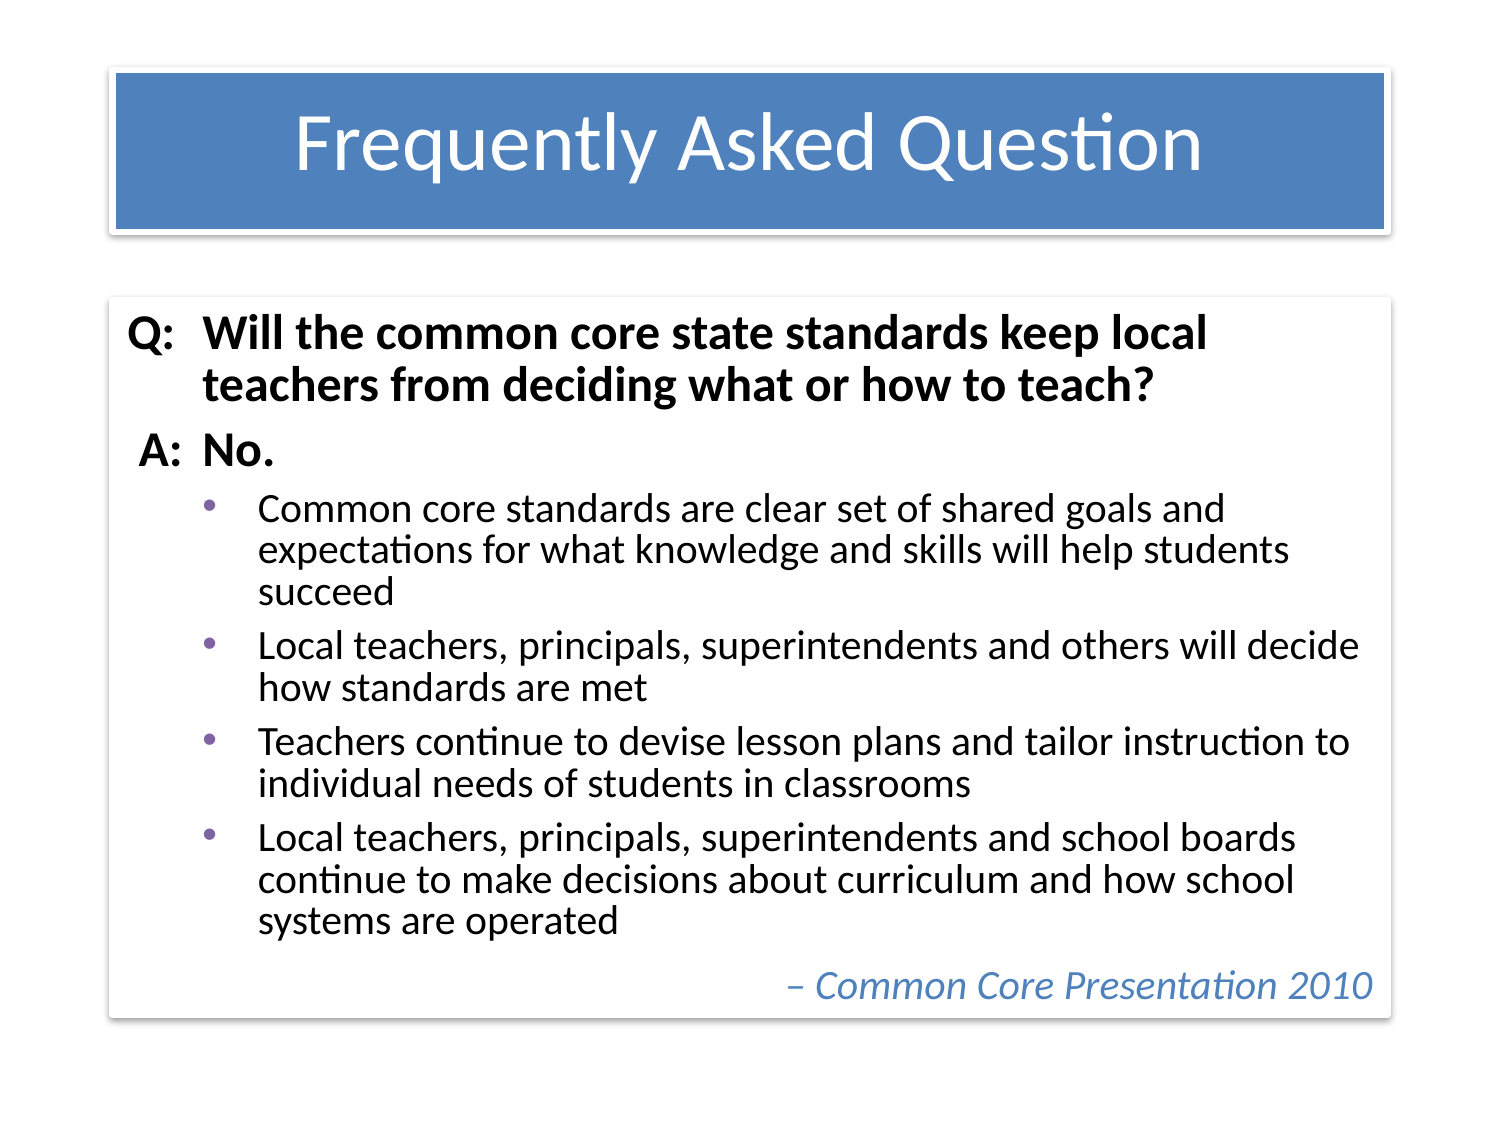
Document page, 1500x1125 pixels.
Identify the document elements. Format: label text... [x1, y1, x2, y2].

text_box Frequently Asked Question [109, 67, 1391, 235]
text_box Q: Will the common core state standards keep local teachers from deciding what or how to teach? A: No. Common core standards are clear set of shared goals and expectations for what knowledge and skills will help students succeed Local teachers, principals, superintendents and others will decide how standards are met Teachers continue to devise lesson plans and tailor instruction to individual needs of students in classrooms Local teachers, principals, superintendents and school boards continue to make decisions about curriculum and how school systems are operated – Common Core Presentation 2010 [109, 297, 1391, 1018]
